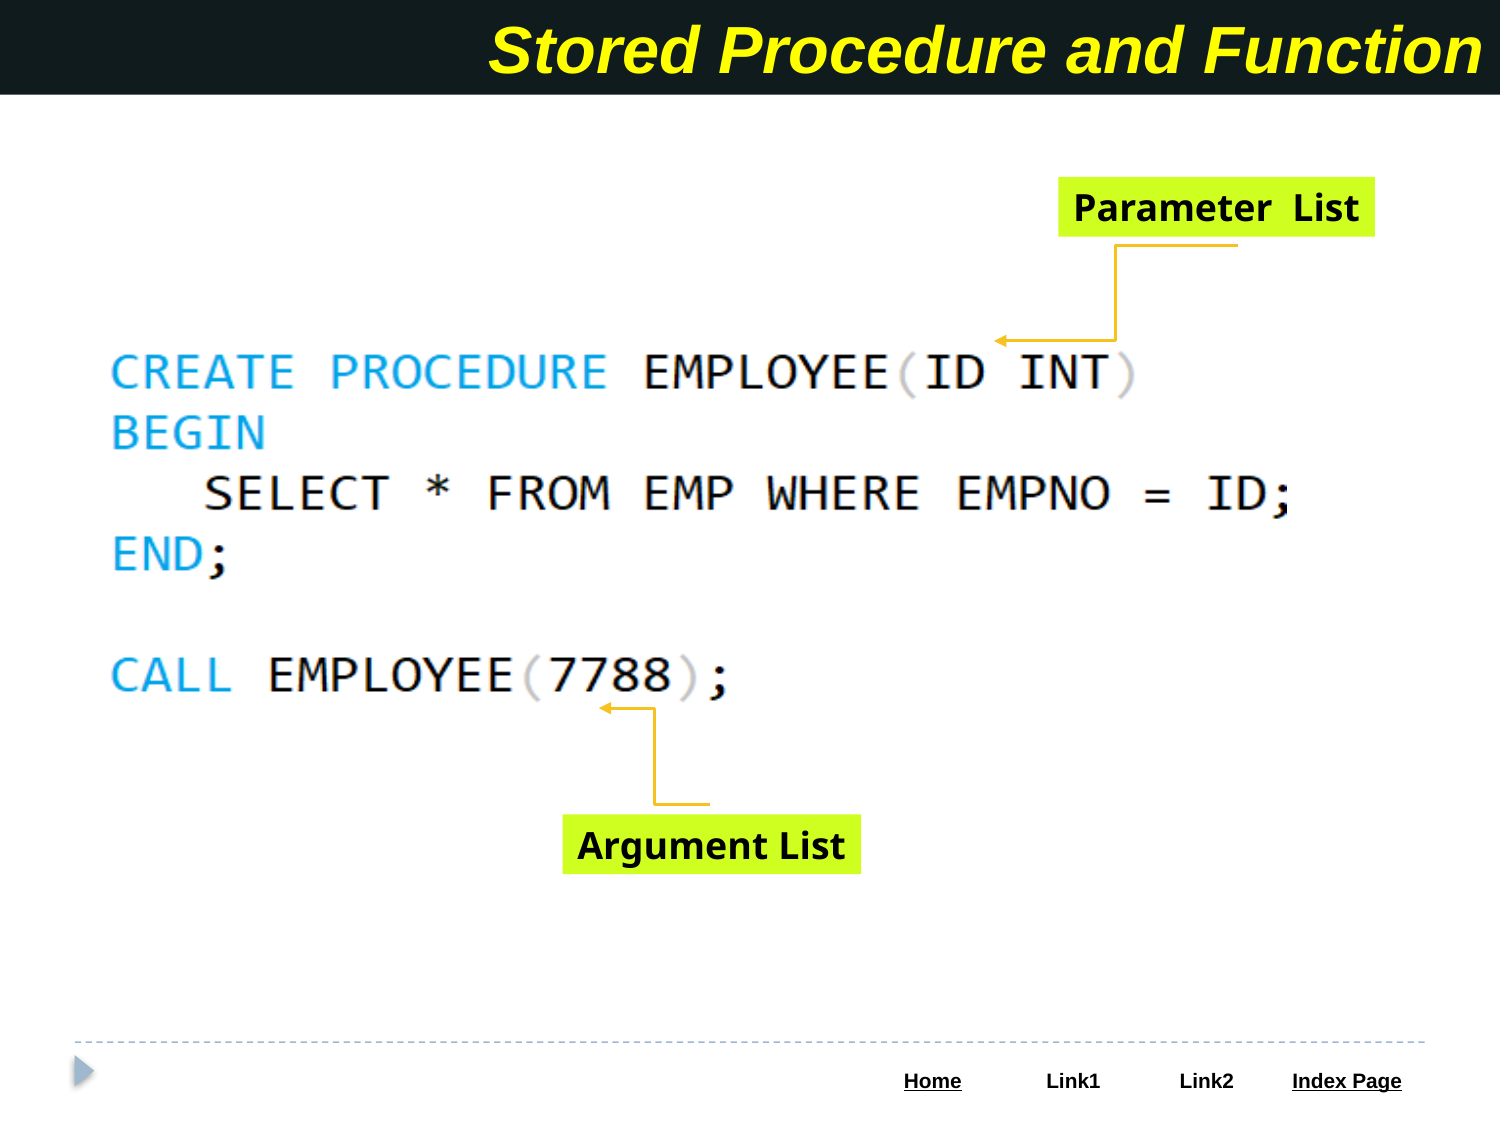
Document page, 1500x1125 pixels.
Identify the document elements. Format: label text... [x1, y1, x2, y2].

text_box Stored Procedure and Function [0, 0, 1500, 95]
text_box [103, 176, 1385, 876]
